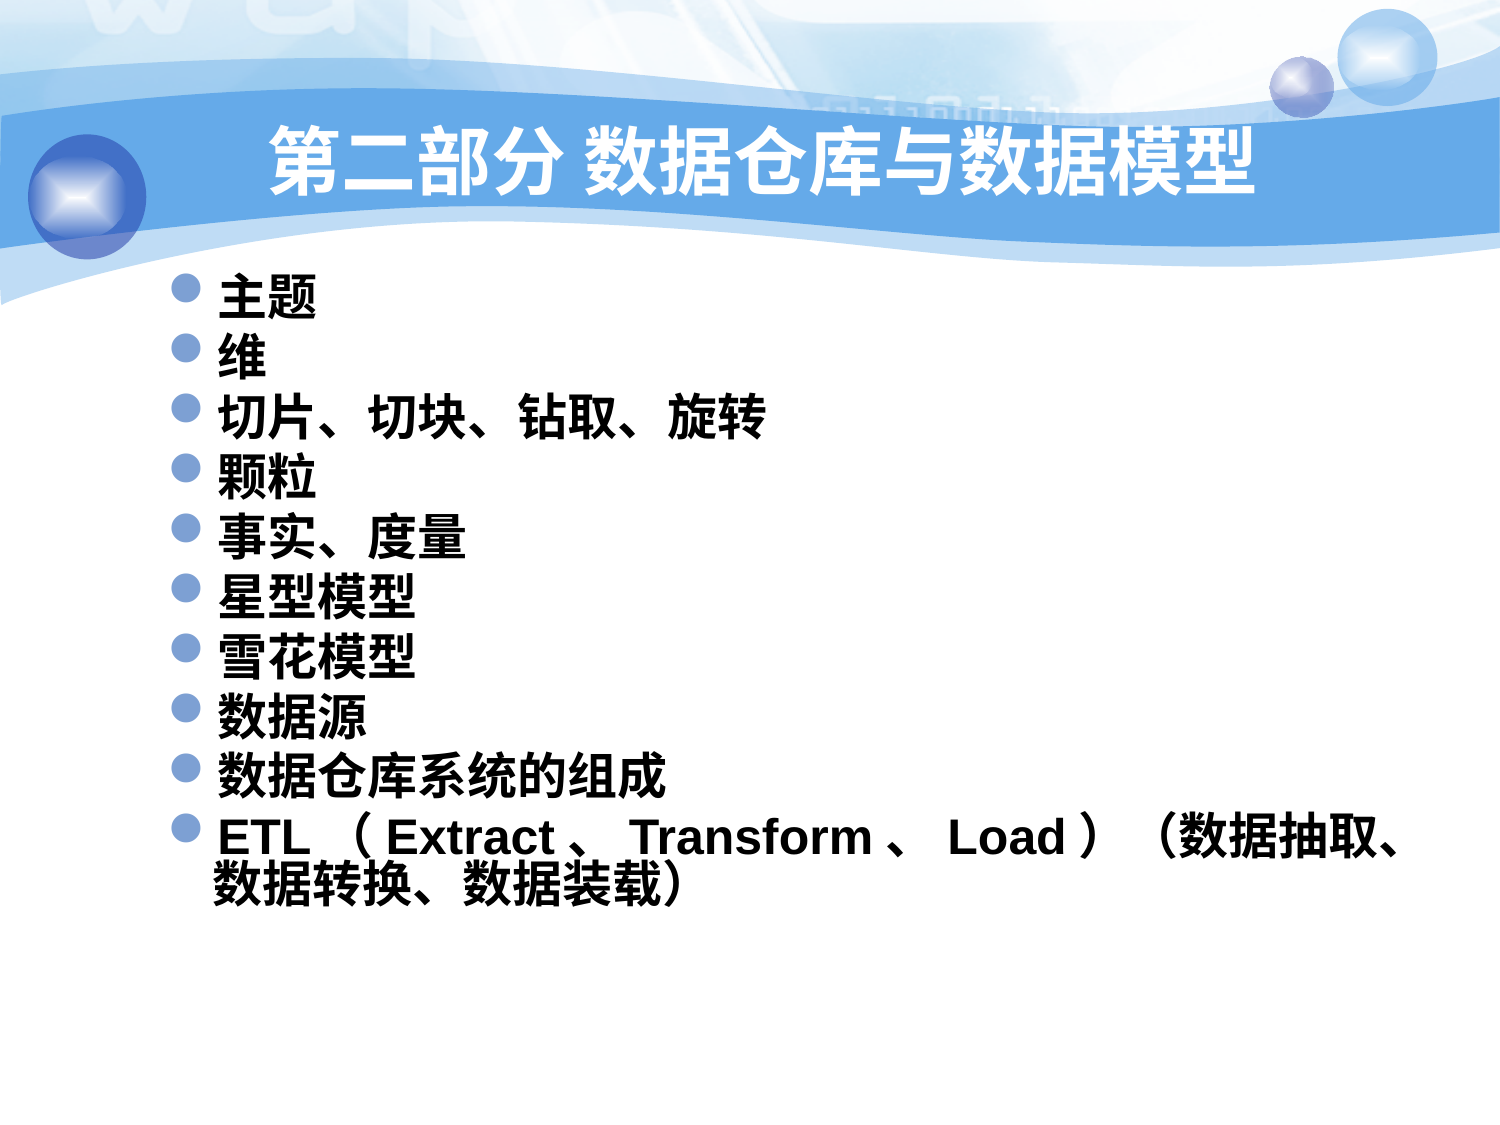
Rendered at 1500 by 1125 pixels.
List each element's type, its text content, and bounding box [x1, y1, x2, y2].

list 主题 维 切片、切块、钻取、旋转 颗粒 事实、度量 星型模型 雪花模型 数据源 数据仓库系统的组成 ETL（Extract、Transform、Load）（数据抽取、数据转换、数据装载） [152, 269, 1428, 1044]
title 第二部分 数据仓库与数据模型 [156, 113, 1370, 207]
picture [0, 0, 1500, 113]
